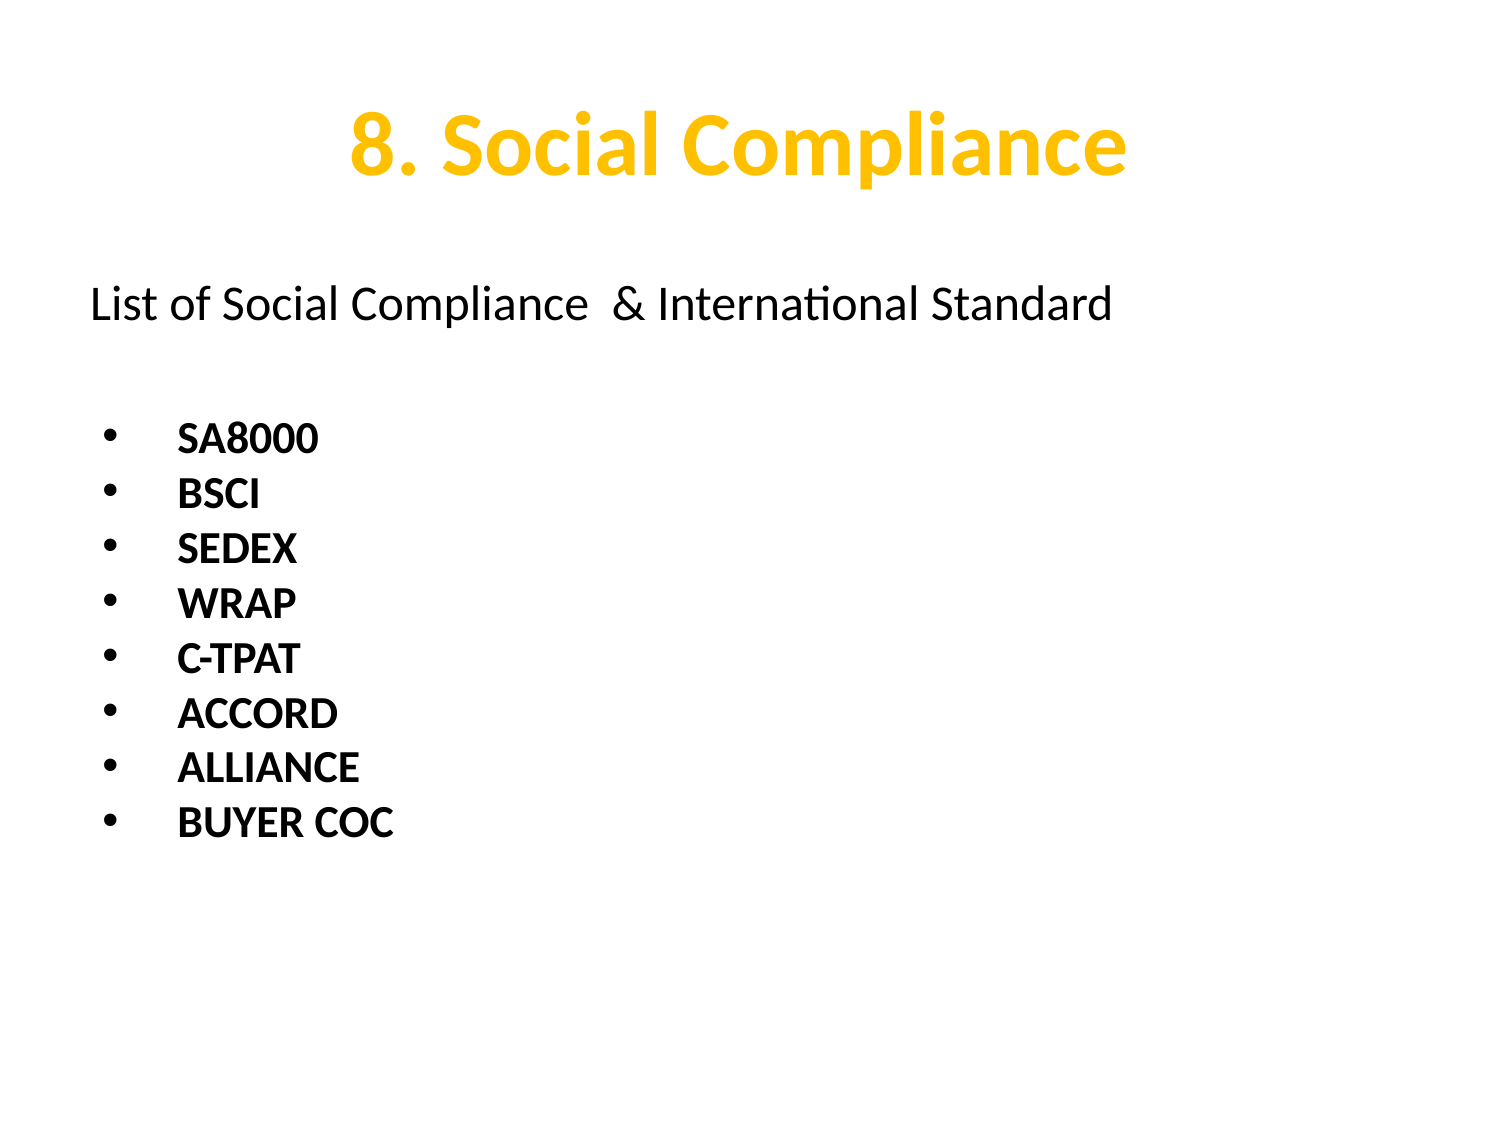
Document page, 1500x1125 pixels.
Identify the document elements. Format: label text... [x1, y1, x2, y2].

text_box SA8000 BSCI SEDEX WRAP C-TPAT ACCORD ALLIANCE BUYER COC [87, 399, 1375, 855]
list List of Social Compliance & International Standard [75, 262, 1425, 916]
title 8. Social Compliance [75, 45, 1425, 233]
